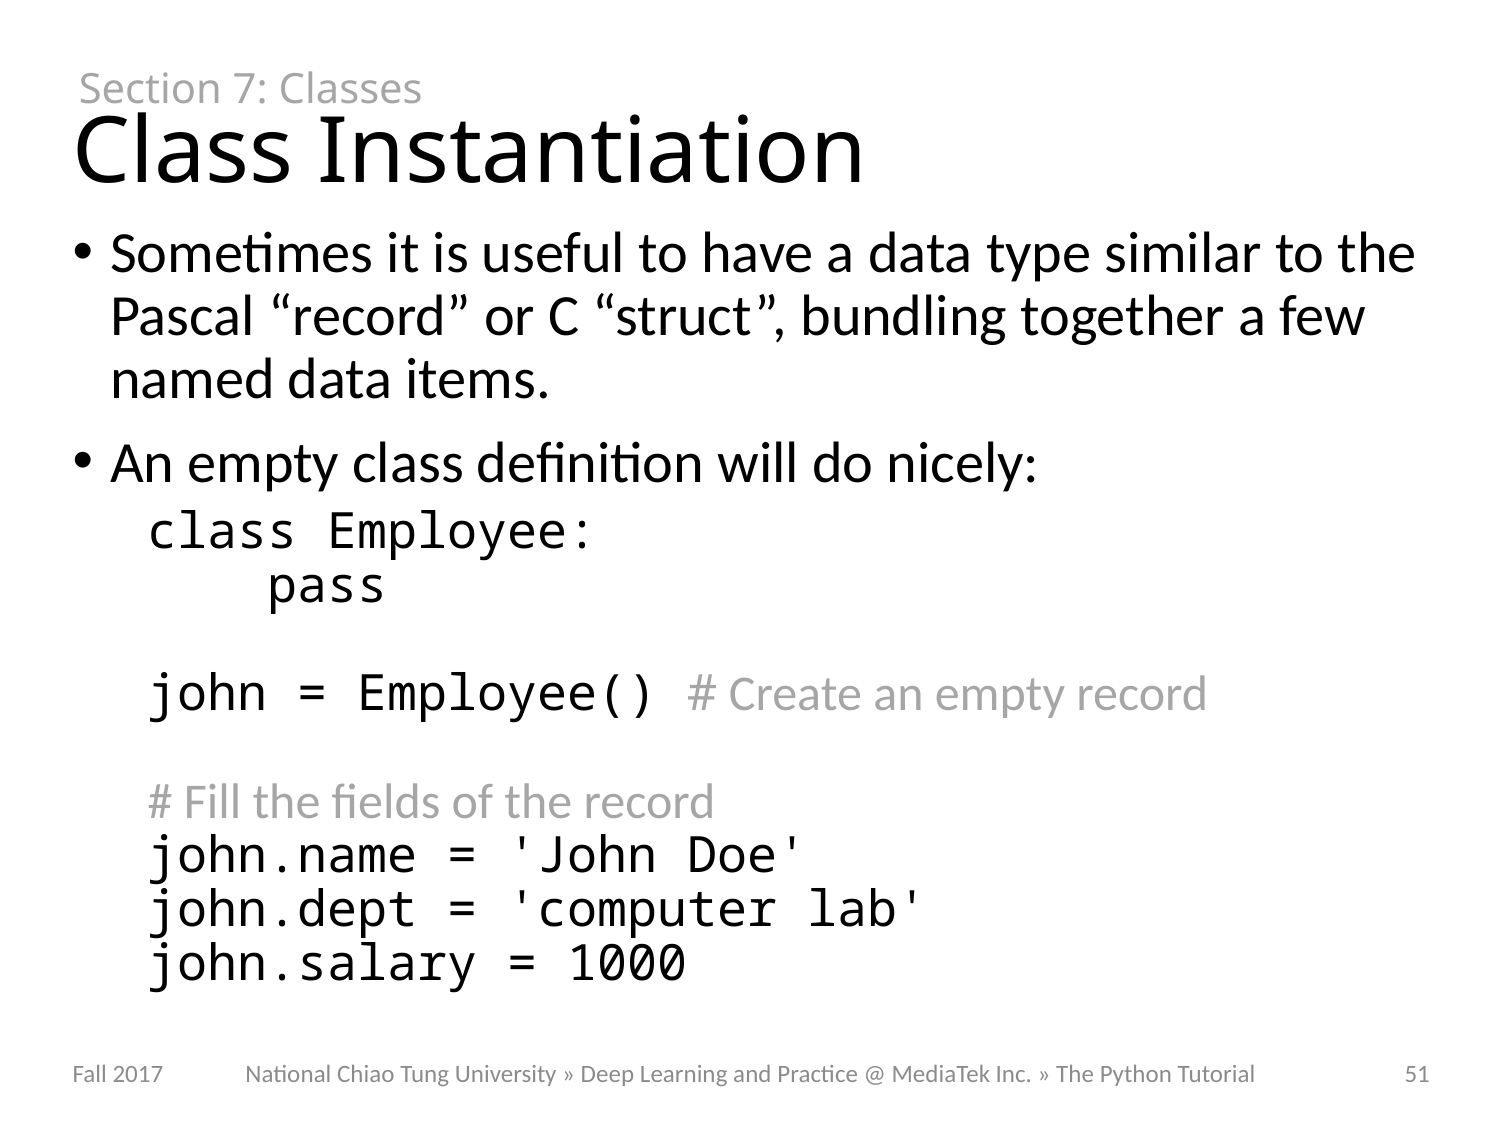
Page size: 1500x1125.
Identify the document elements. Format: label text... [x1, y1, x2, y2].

list Section 7: Classes [57, 56, 1446, 124]
list Sometimes it is useful to have a data type similar to the Pascal “record” or C “struct”, bundling together a few named data items. An empty class definition will do nicely: class Employee: pass john = Employee() # Create an empty record # Fill the fields of the record john.name = 'John Doe' john.dept = 'computer lab' john.salary = 1000 [57, 214, 1446, 1069]
slide_number 51 [1107, 1042, 1446, 1103]
footer National Chiao Tung University » Deep Learning and Practice @ MediaTek Inc. » The Python Tutorial [396, 1069, 1107, 1103]
slide_number Fall 2017 [57, 1042, 396, 1103]
title Class Instantiation [57, 124, 1446, 214]
